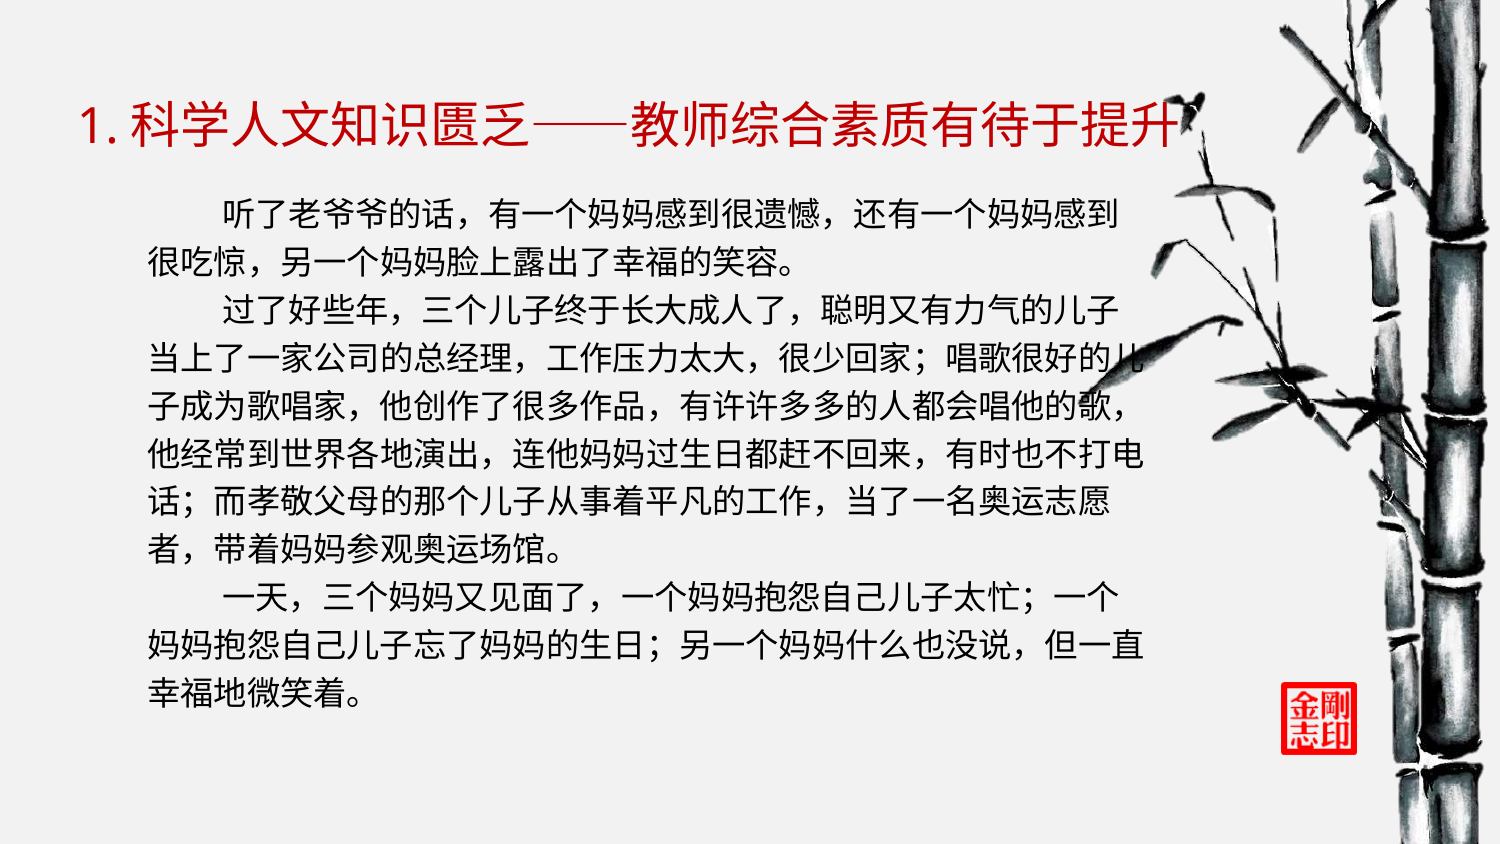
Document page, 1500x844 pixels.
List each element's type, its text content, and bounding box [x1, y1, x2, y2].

text_box 听了老爷爷的话，有一个妈妈感到很遗憾，还有一个妈妈感到很吃惊，另一个妈妈脸上露出了幸福的笑容。 过了好些年，三个儿子终于长大成人了，聪明又有力气的儿子当上了一家公司的总经理，工作压力太大，很少回家；唱歌很好的儿子成为歌唱家，他创作了很多作品，有许许多多的人都会唱他的歌，他经常到世界各地演出，连他妈妈过生日都赶不回来，有时也不打电话；而孝敬父母的那个儿子从事着平凡的工作，当了一名奥运志愿者，带着妈妈参观奥运场馆。 一天，三个妈妈又见面了，一个妈妈抱怨自己儿子太忙；一个妈妈抱怨自己儿子忘了妈妈的生日；另一个妈妈什么也没说，但一直幸福地微笑着。 [134, 266, 1048, 719]
text_box 1.科学人文知识匮乏——教师综合素质有待于提升 [63, 57, 1048, 266]
picture [1048, 0, 1500, 844]
